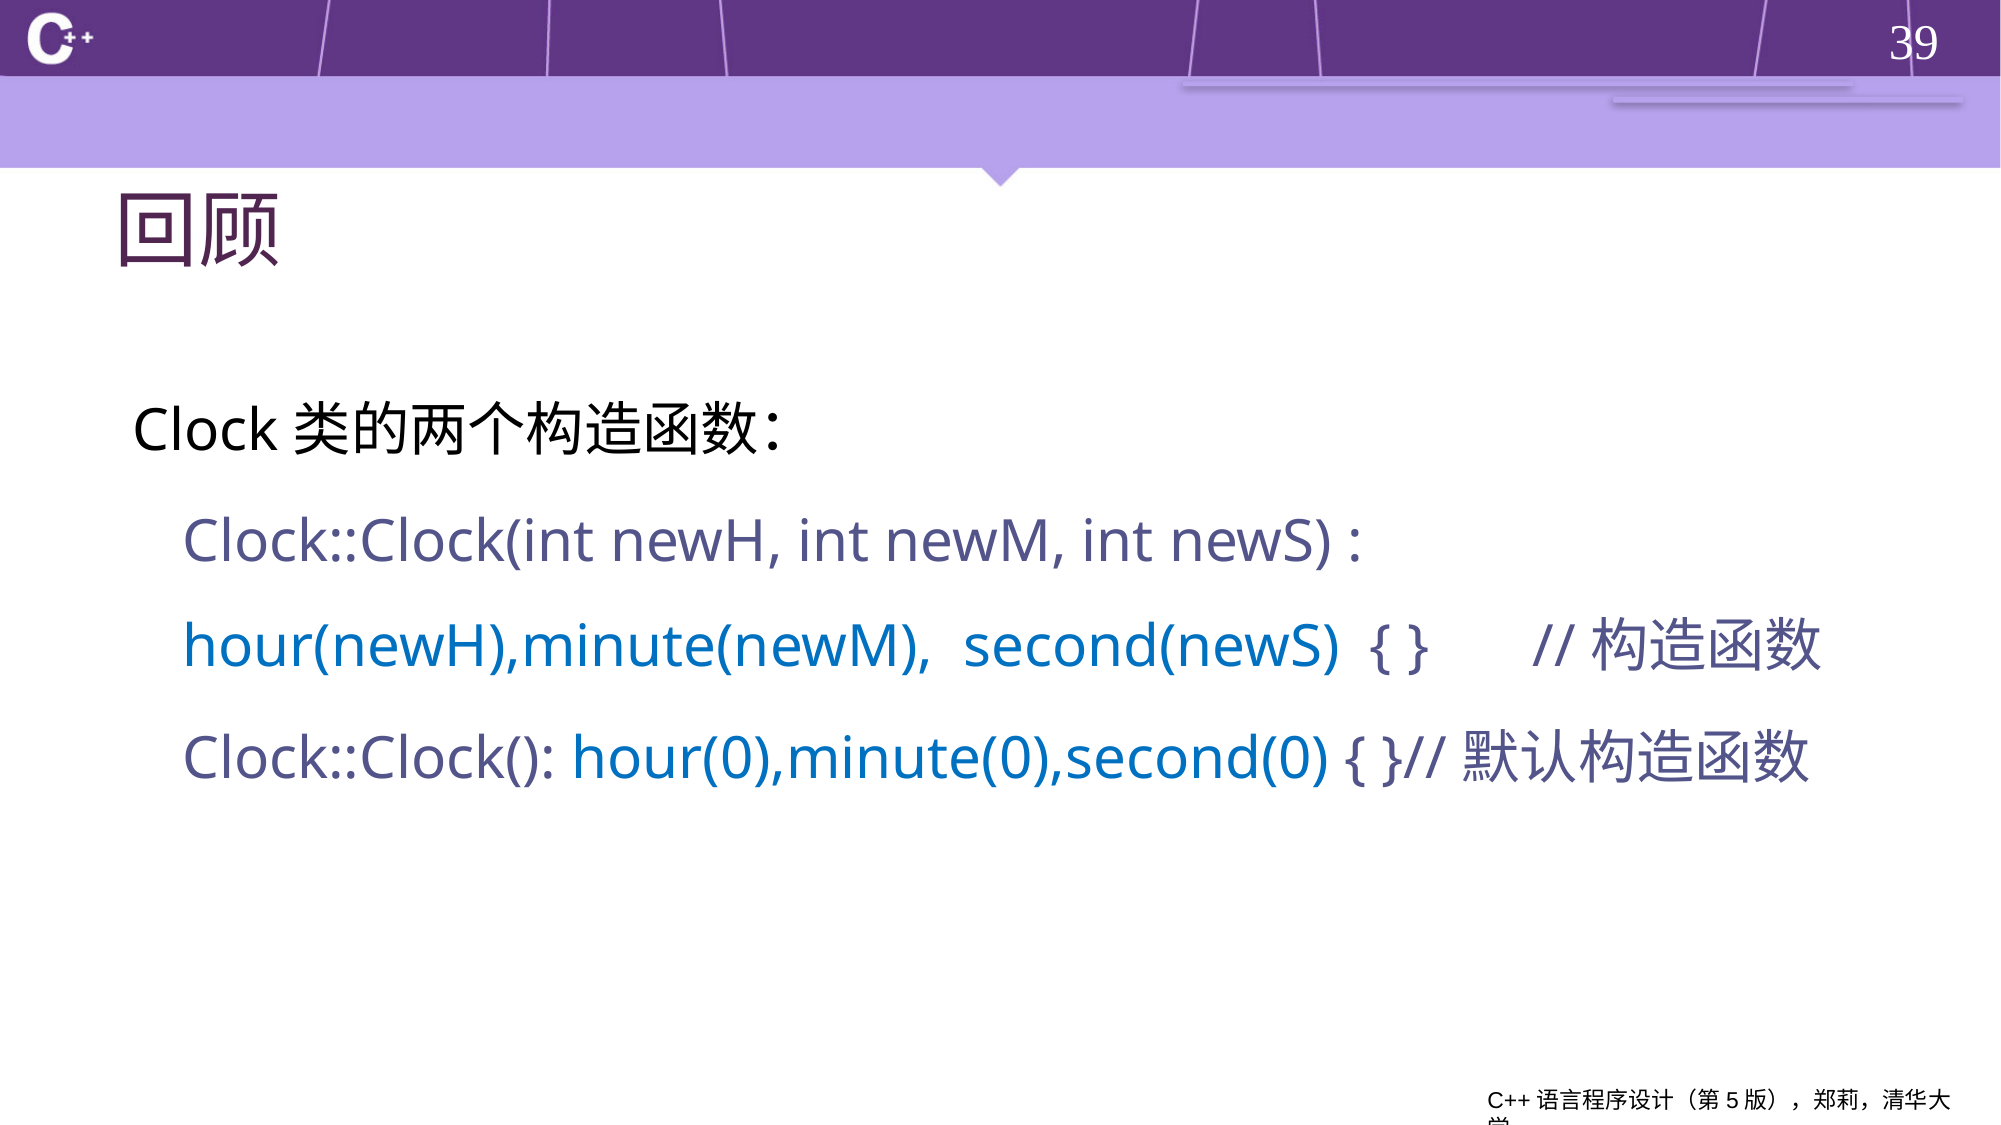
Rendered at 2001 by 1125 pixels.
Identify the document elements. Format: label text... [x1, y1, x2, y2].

list Clock类的两个构造函数： Clock::Clock(int newH, int newM, int newS) : hour(newH),minute(newM), second(newS) { } //构造函数 Clock::Clock(): hour(0),minute(0),second(0) { }//默认构造函数 [99, 349, 1901, 1079]
title 回顾 [99, 139, 1901, 315]
picture [0, 0, 2001, 1125]
